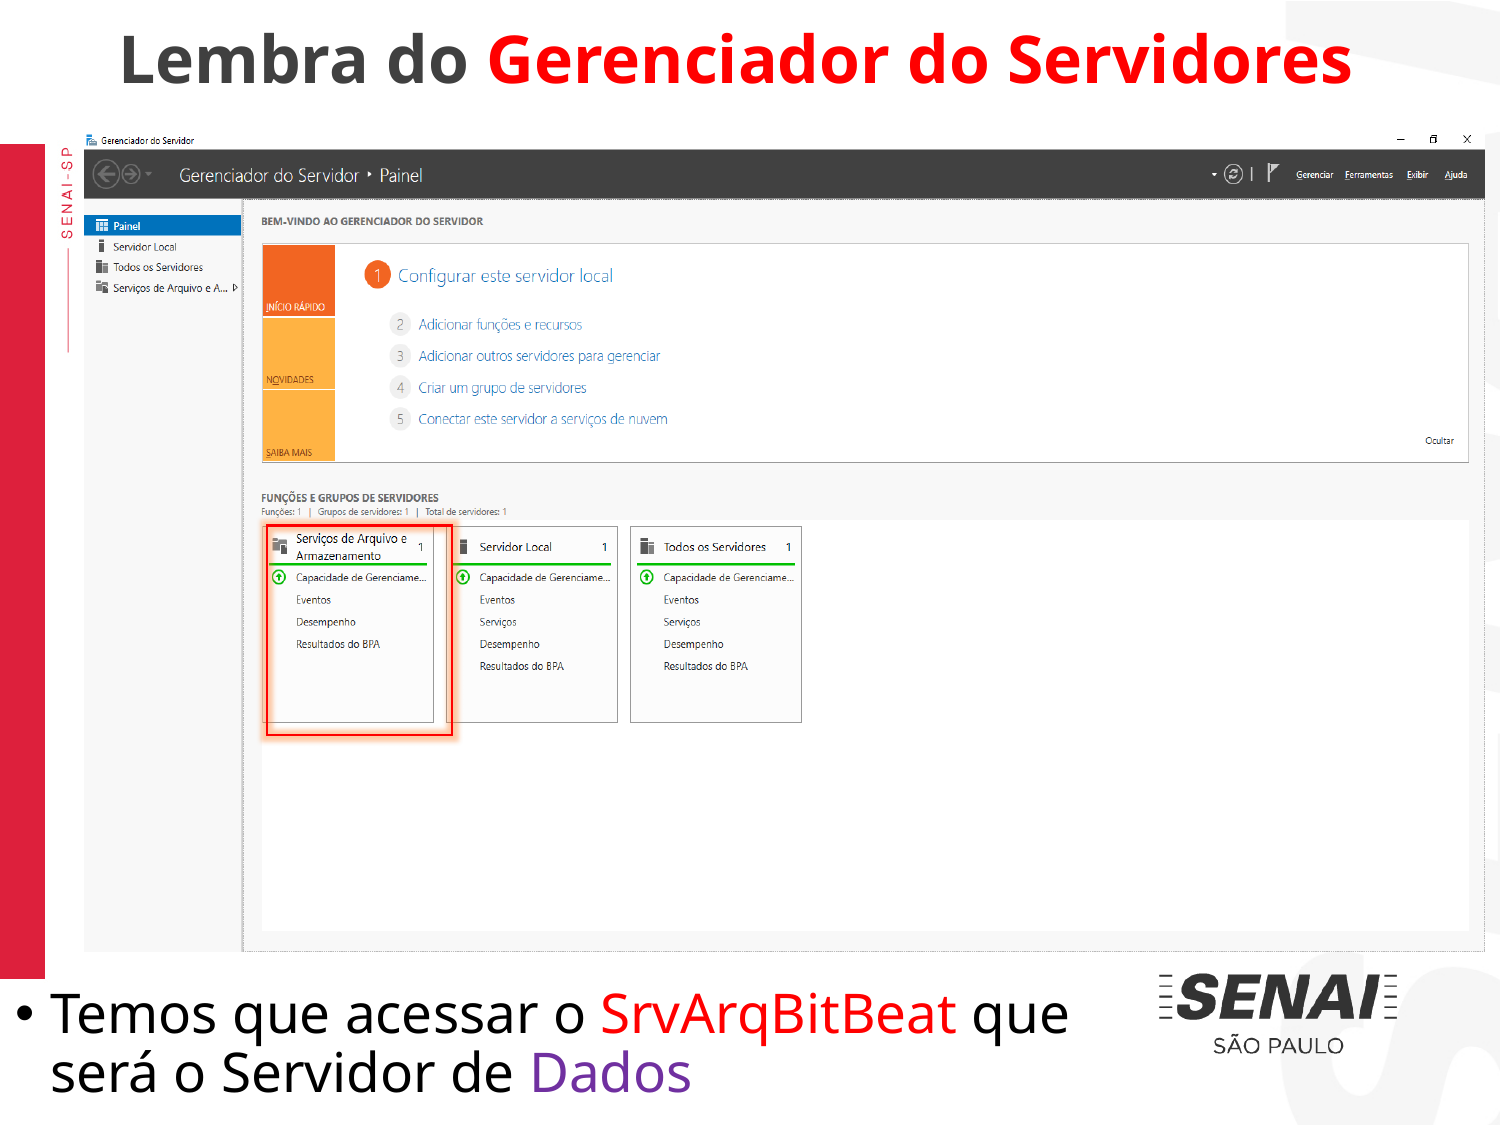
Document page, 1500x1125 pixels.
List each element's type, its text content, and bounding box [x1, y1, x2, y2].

list Temos que acessar o SrvArqBitBeat que será o Servidor de Dados [0, 978, 1153, 1113]
picture [0, 0, 1500, 1125]
list Lembra do Gerenciador do Servidores [103, 19, 1397, 113]
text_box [84, 131, 1485, 952]
